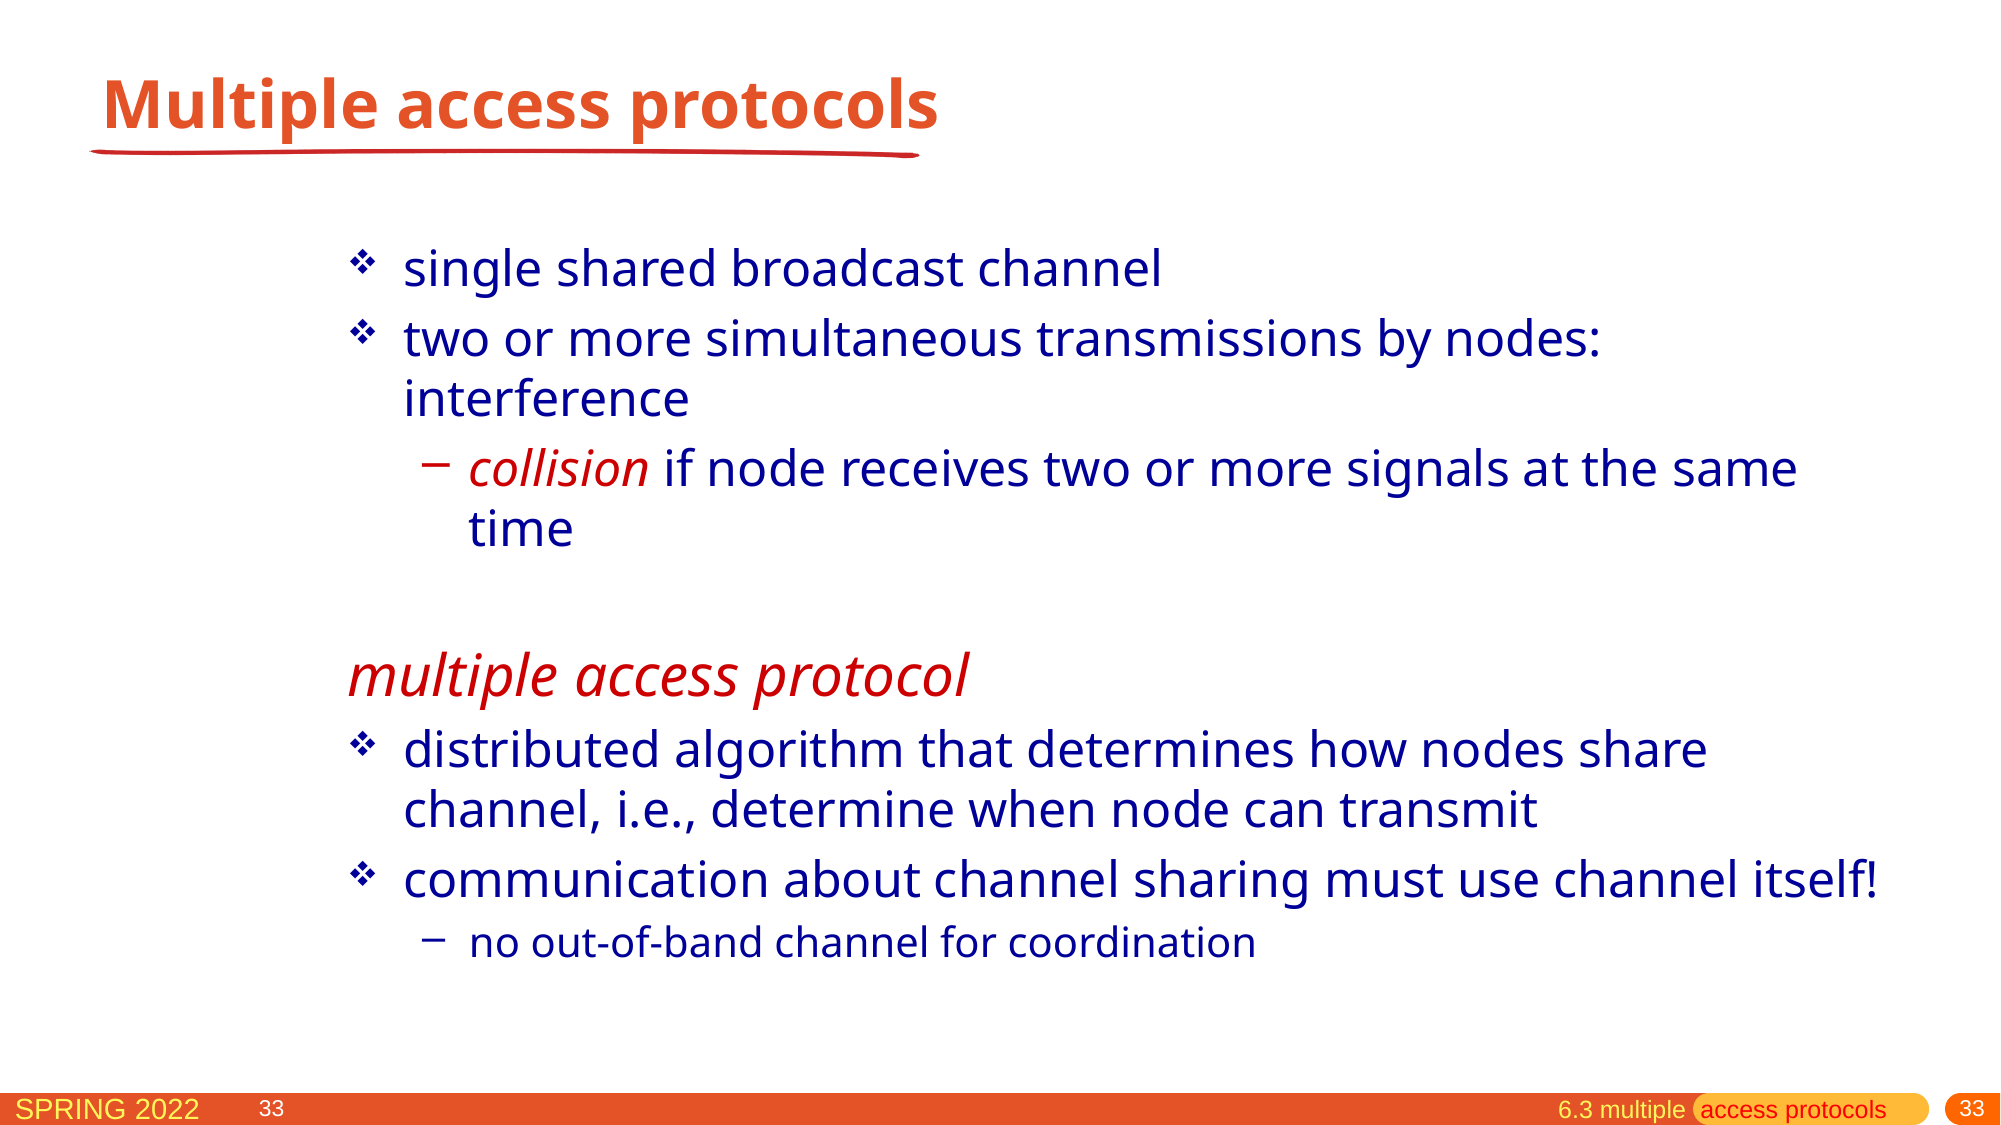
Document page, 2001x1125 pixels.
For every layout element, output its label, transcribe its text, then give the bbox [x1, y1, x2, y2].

picture [86, 146, 930, 162]
text_box 6.3 multiple access protocols [1543, 1086, 1910, 1125]
list single shared broadcast channel two or more simultaneous transmissions by nodes: interference collision if node receives two or more signals at the same time multiple access protocol distributed algorithm that determines how nodes share channel, i.e., determine when node can transmit communication about channel sharing must use channel itself! no out-of-band channel for coordination [332, 228, 1910, 992]
title Multiple access protocols [86, 42, 1914, 161]
